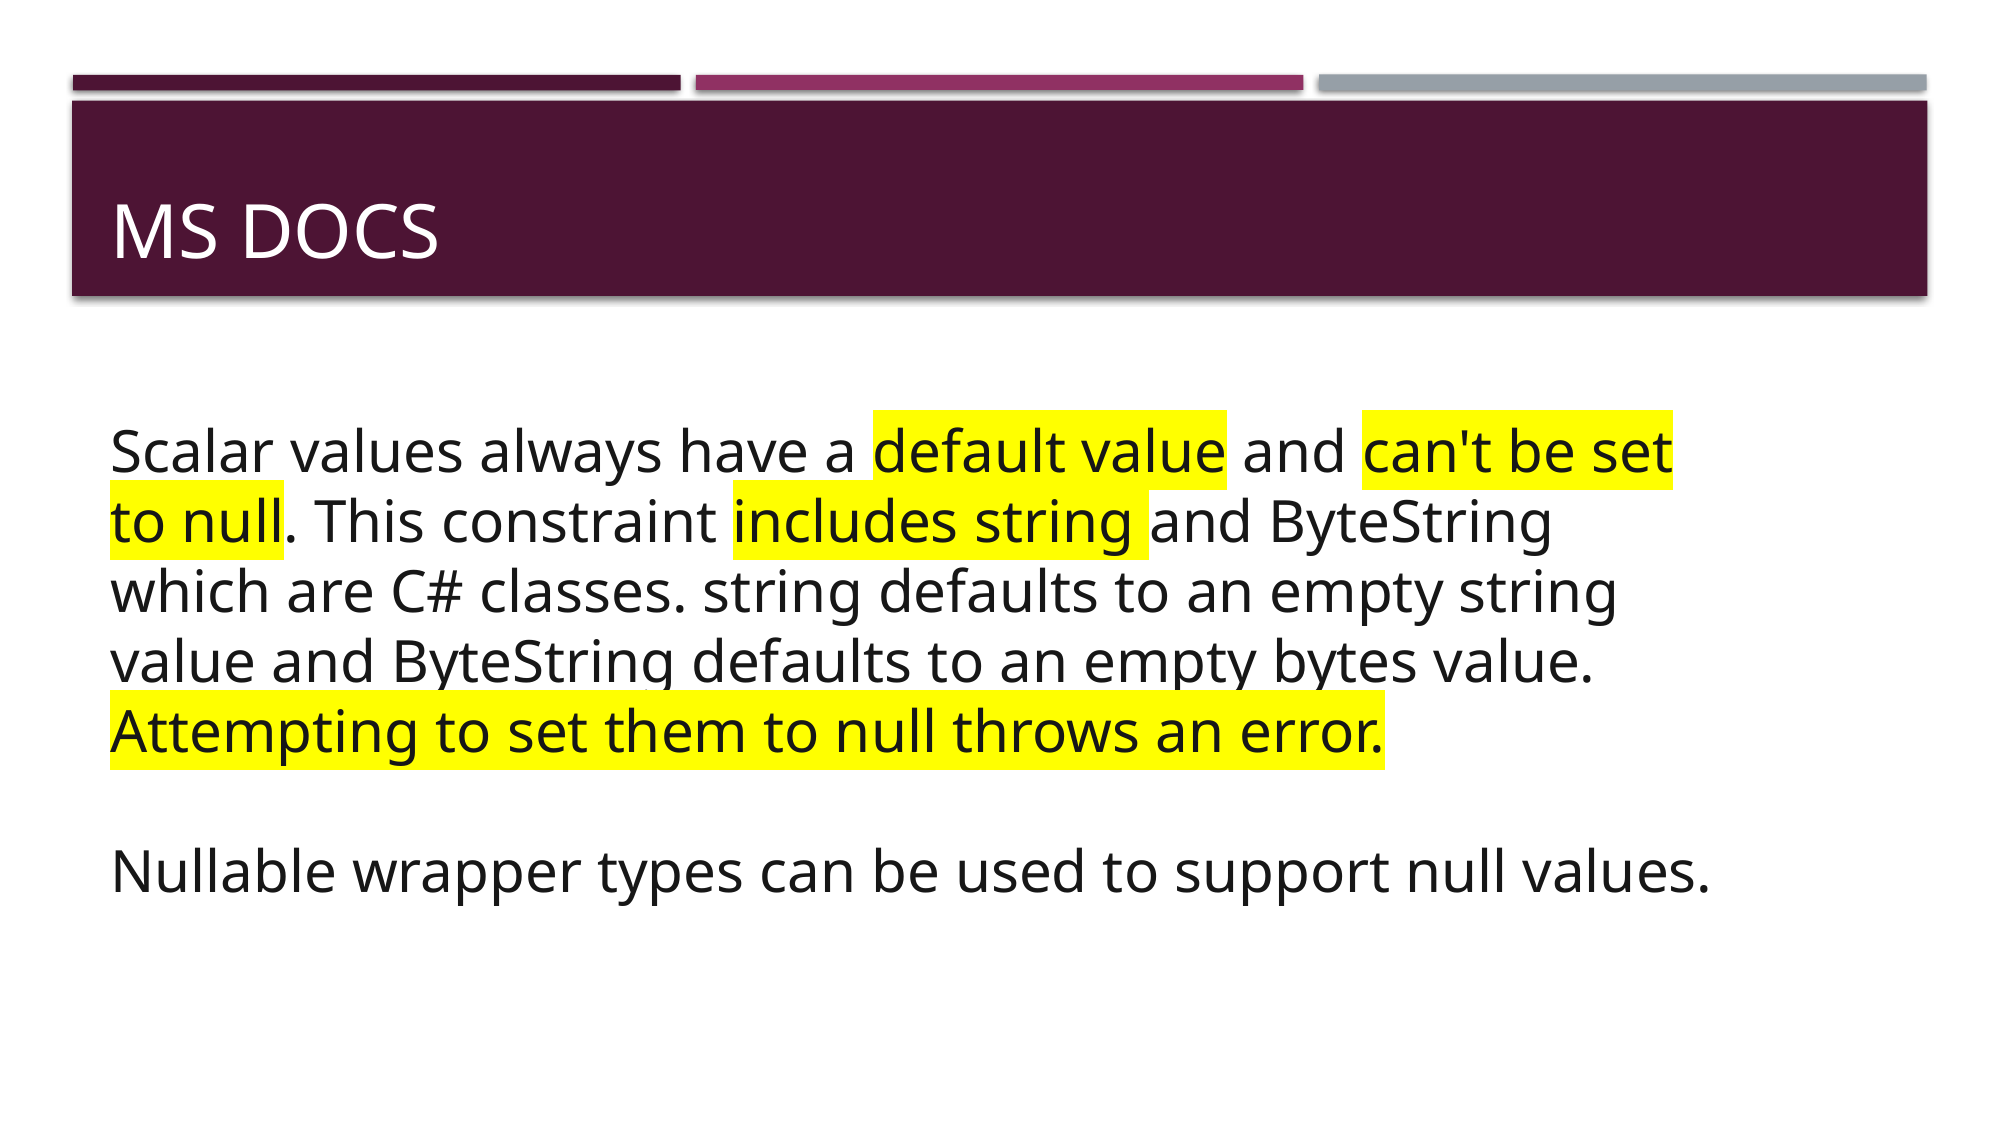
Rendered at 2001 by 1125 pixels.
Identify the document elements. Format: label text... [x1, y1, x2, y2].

list Scalar values always have a default value and can't be set to null. This constraint includes string and ByteString which are C# classes. string defaults to an empty string value and ByteString defaults to an empty bytes value. Attempting to set them to null throws an error. Nullable wrapper types can be used to support null values. [95, 333, 1730, 986]
title Ms docs [95, 115, 1905, 282]
